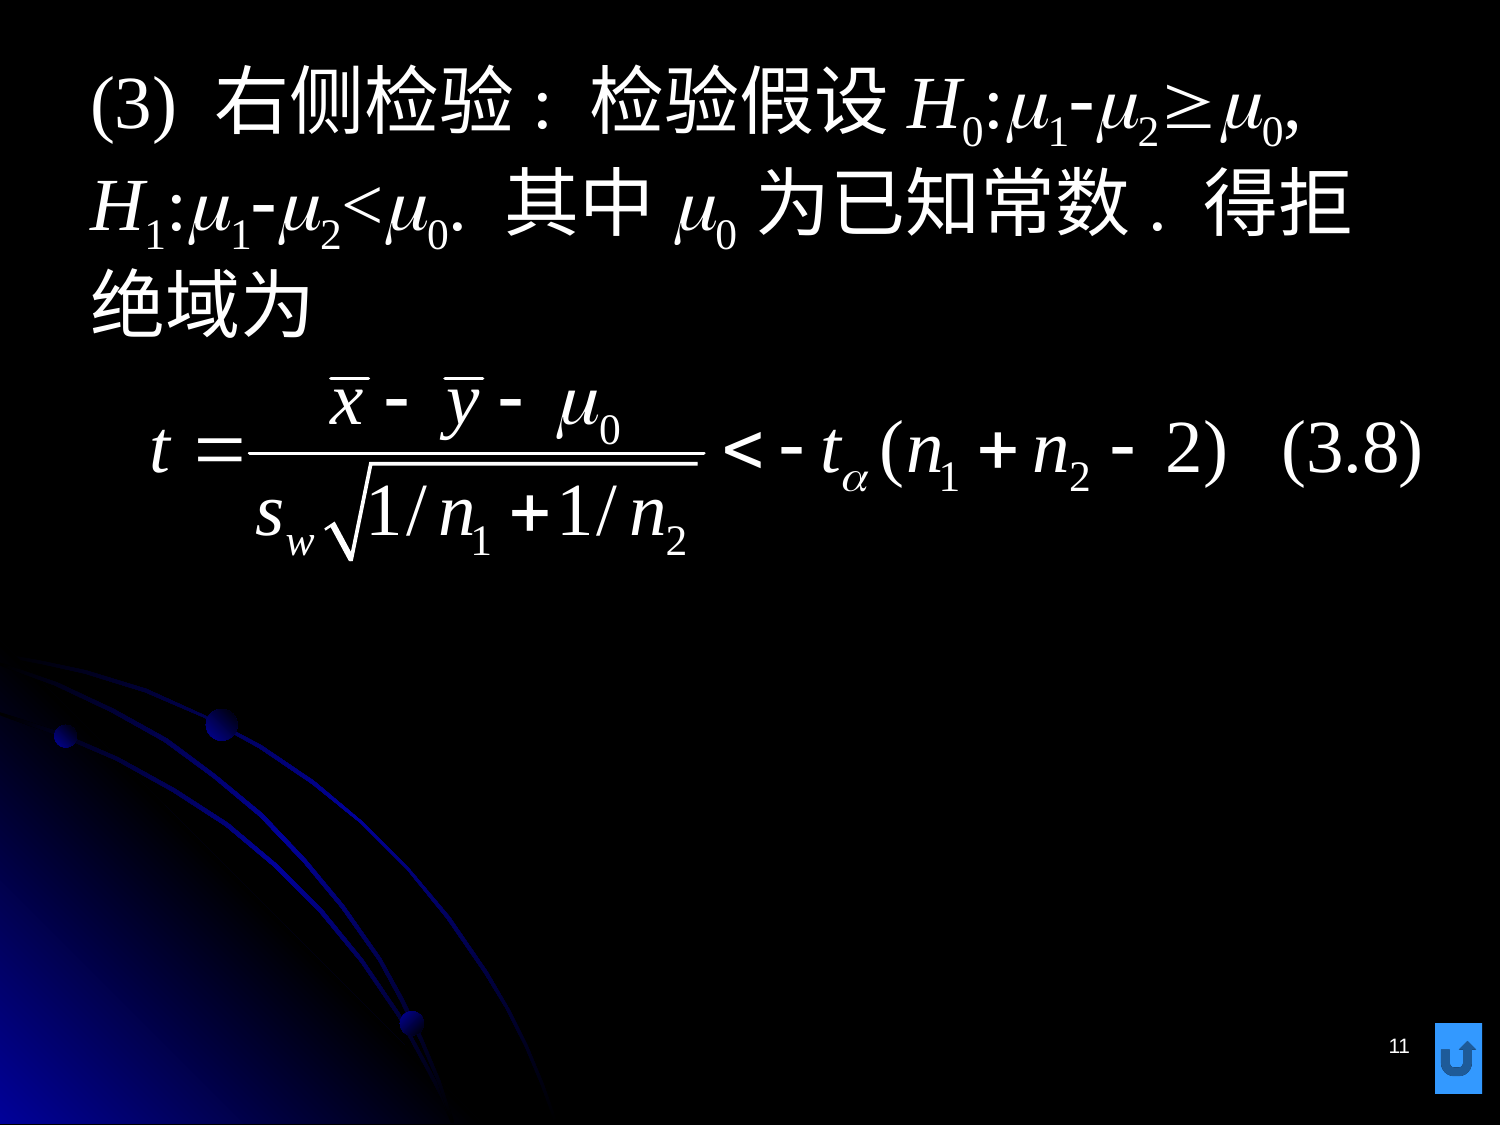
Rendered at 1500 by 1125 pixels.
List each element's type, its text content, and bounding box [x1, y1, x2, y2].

slide_number 11 [1074, 1025, 1425, 1100]
title (3) 右侧检验: 检验假设H0:m1-m2m0, H1:m1-m2<m0. 其中m0为已知常数. 得拒绝域为 [75, 45, 1424, 350]
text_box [148, 361, 1426, 566]
